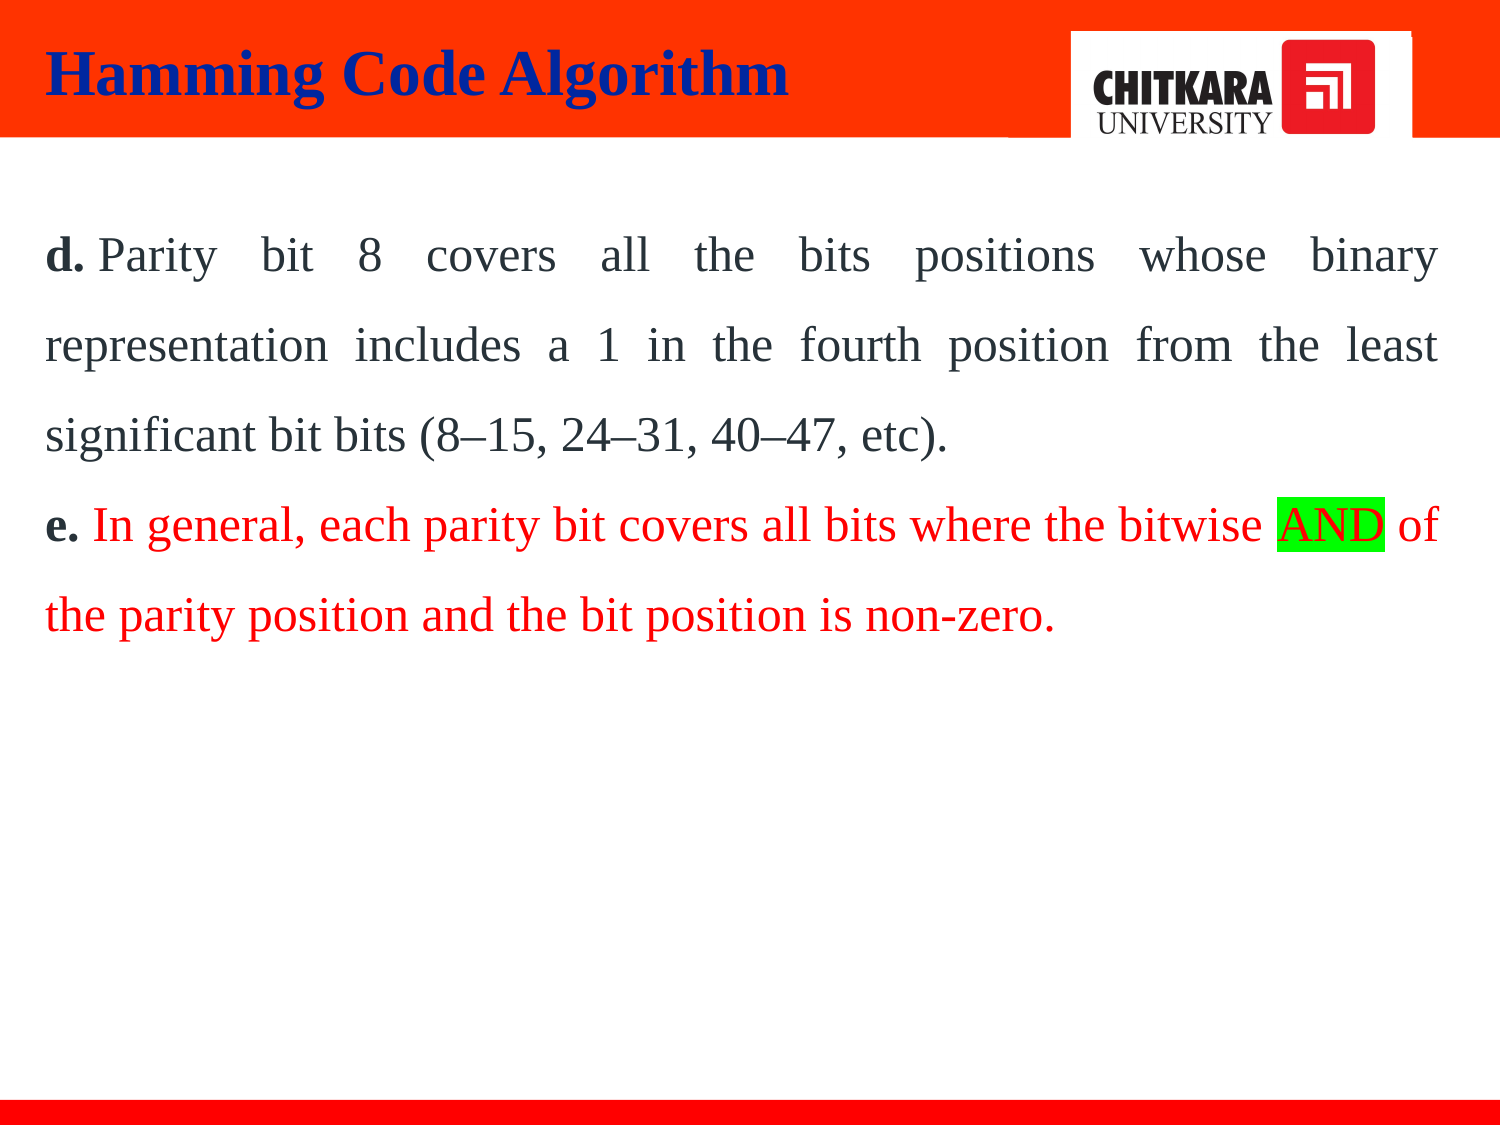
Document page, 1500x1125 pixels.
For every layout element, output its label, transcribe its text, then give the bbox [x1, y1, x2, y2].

text_box d. Parity bit 8 covers all the bits positions whose binary representation includes a 1 in the fourth position from the least significant bit bits (8–15, 24–31, 40–47, etc). e. In general, each parity bit covers all bits where the bitwise AND of the parity position and the bit position is non-zero. [30, 184, 1455, 649]
text_box Hamming Code Algorithm [30, 22, 842, 116]
picture [1074, 37, 1390, 138]
